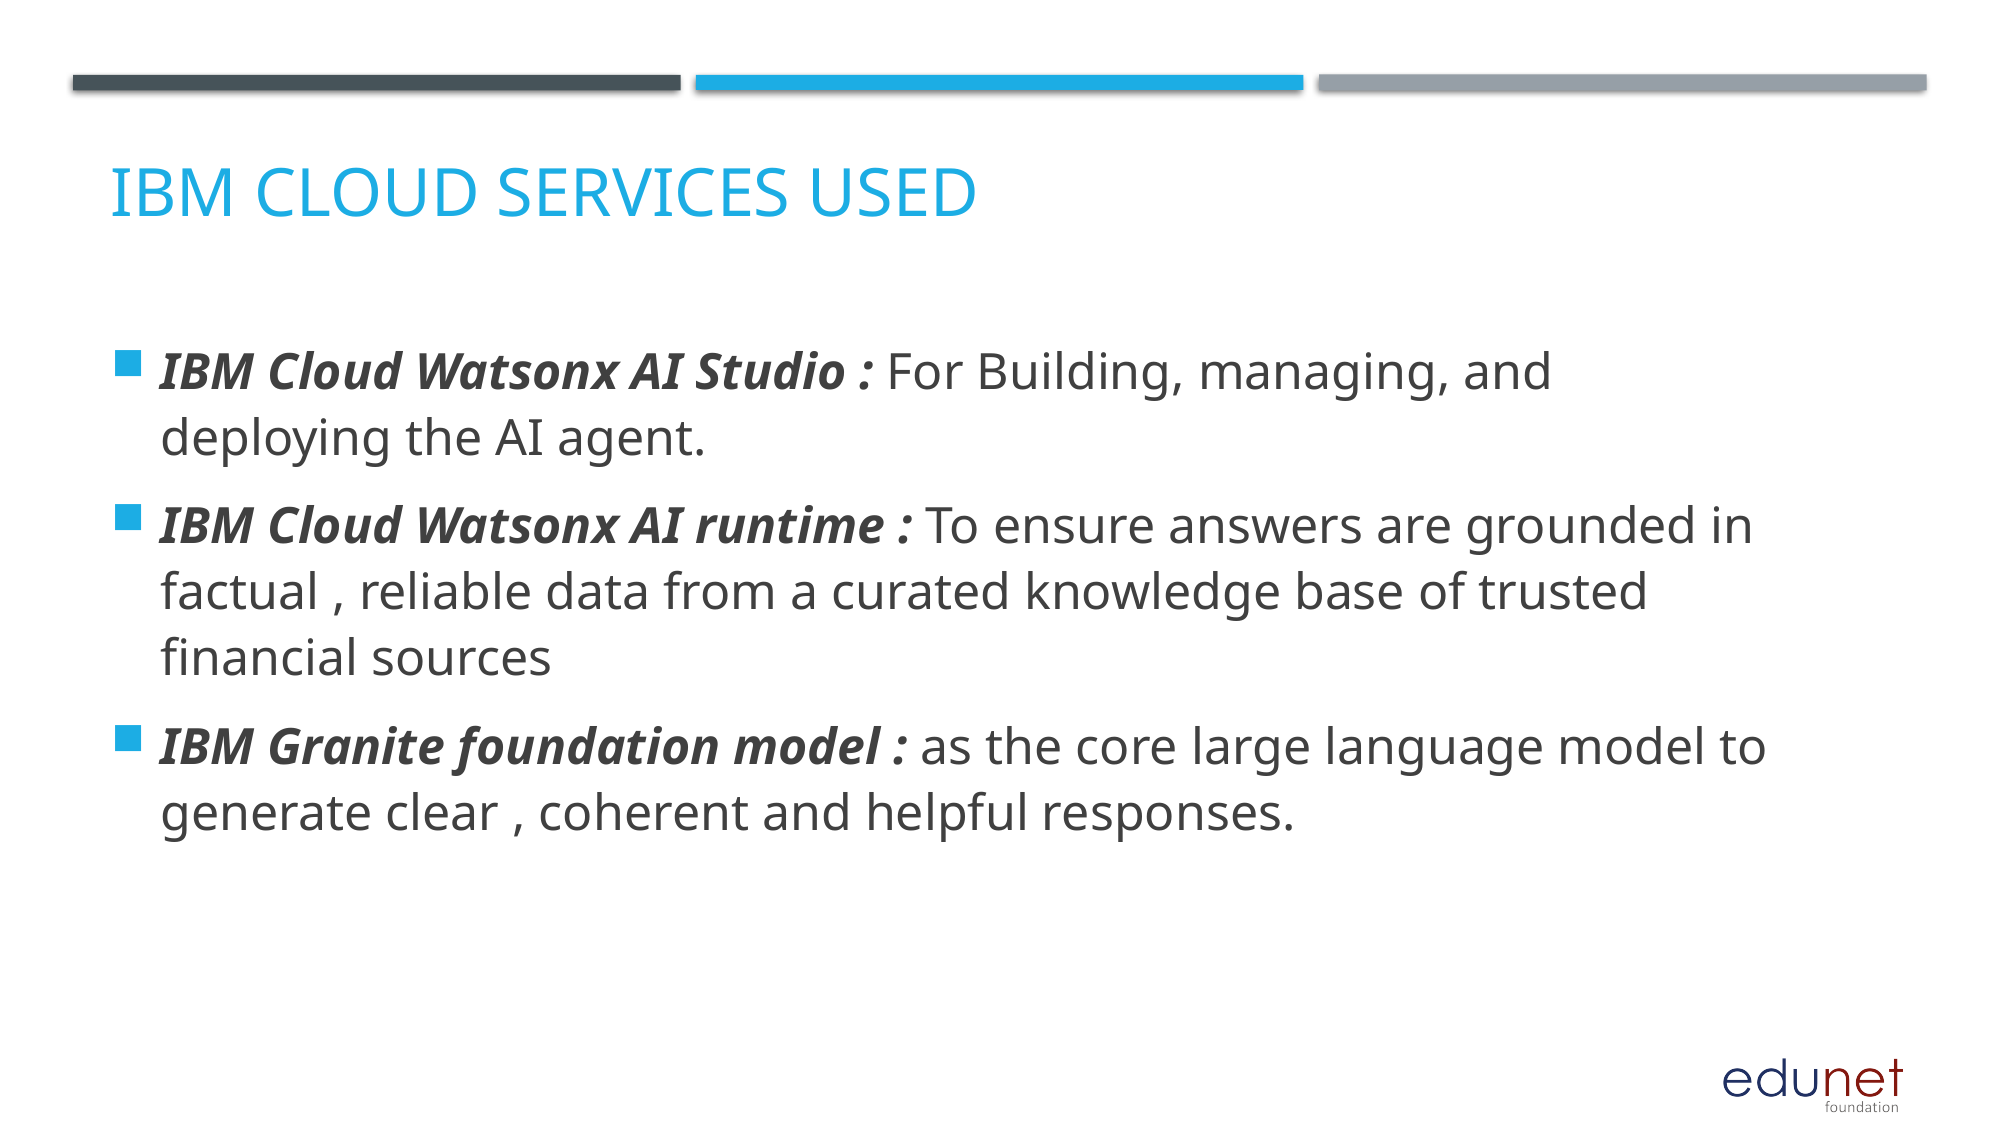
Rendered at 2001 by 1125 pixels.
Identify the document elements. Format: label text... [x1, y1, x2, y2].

title IBM cloud services used [95, 115, 1905, 237]
picture [1719, 1056, 1905, 1116]
list IBM Cloud Watsonx AI Studio : For Building, managing, and deploying the AI agent. IBM Cloud Watsonx AI runtime : To ensure answers are grounded in factual , reliable data from a curated knowledge base of trusted financial sources IBM Granite foundation model : as the core large language model to generate clear , coherent and helpful responses. [95, 193, 1800, 981]
